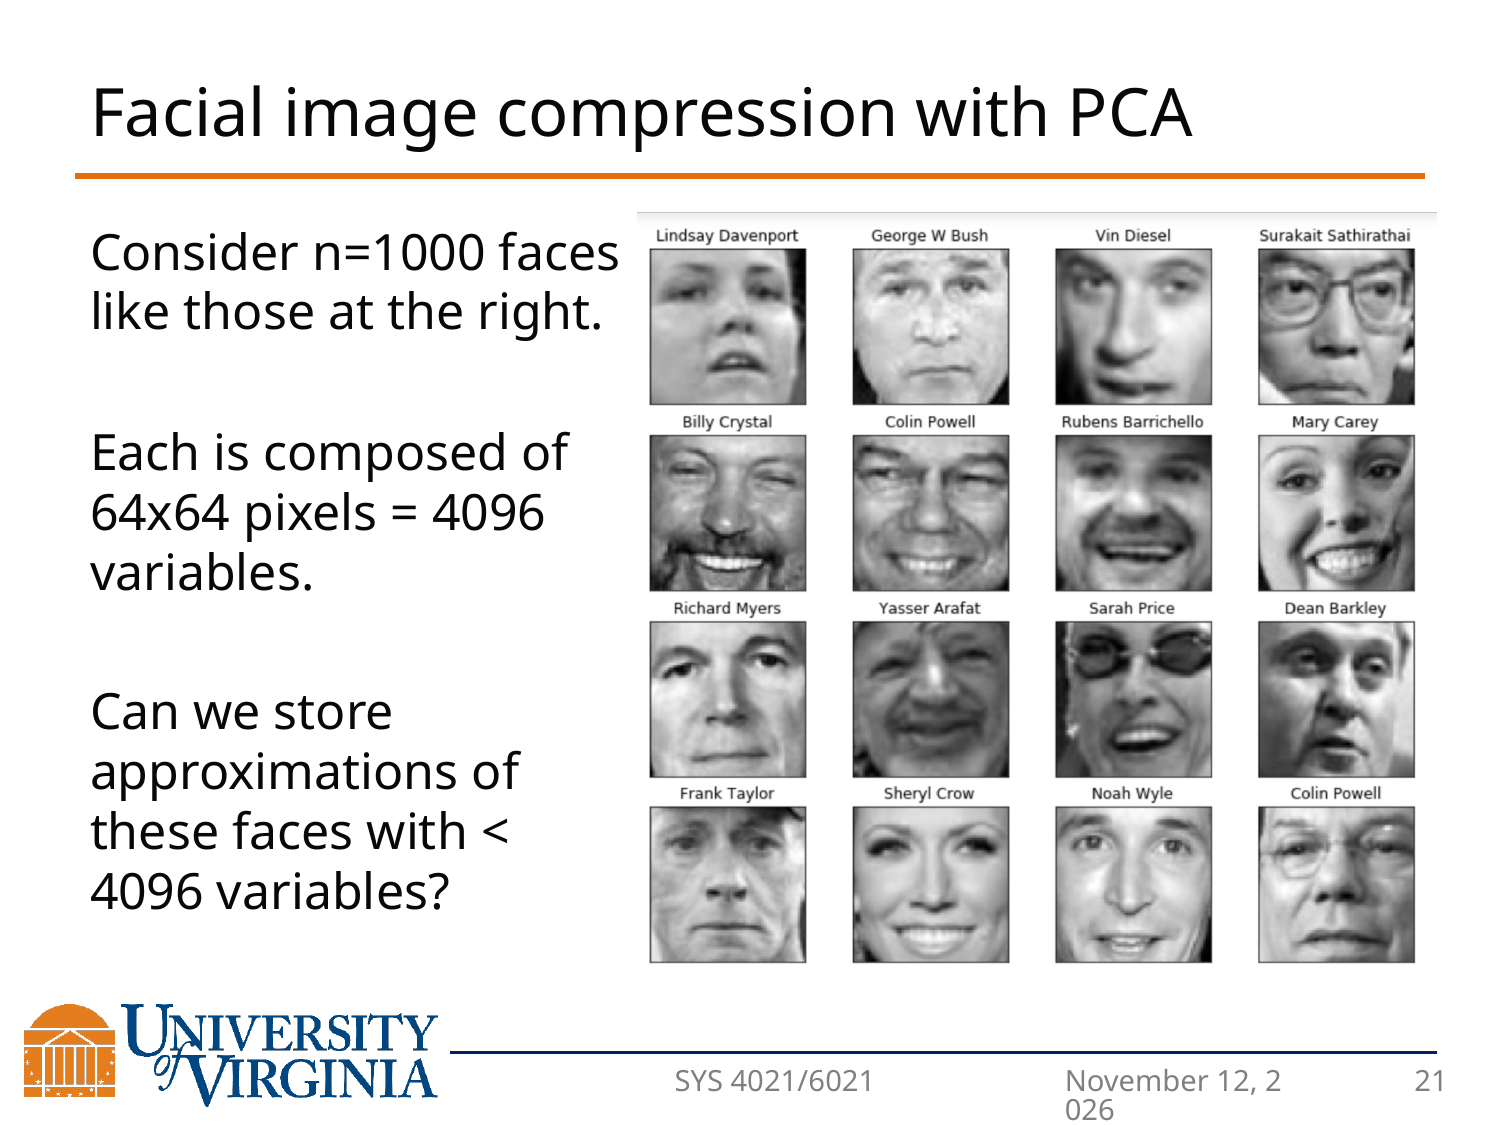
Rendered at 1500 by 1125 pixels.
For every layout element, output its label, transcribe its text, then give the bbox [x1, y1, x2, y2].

picture [24, 1004, 438, 1109]
title Facial image compression with PCA [75, 45, 1425, 175]
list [637, 212, 1437, 976]
text_box Consider n=1000 faces like those at the right. Each is composed of 64x64 pixels = 4096 variables. Can we store approximations of these faces with < 4096 variables? [75, 212, 635, 975]
